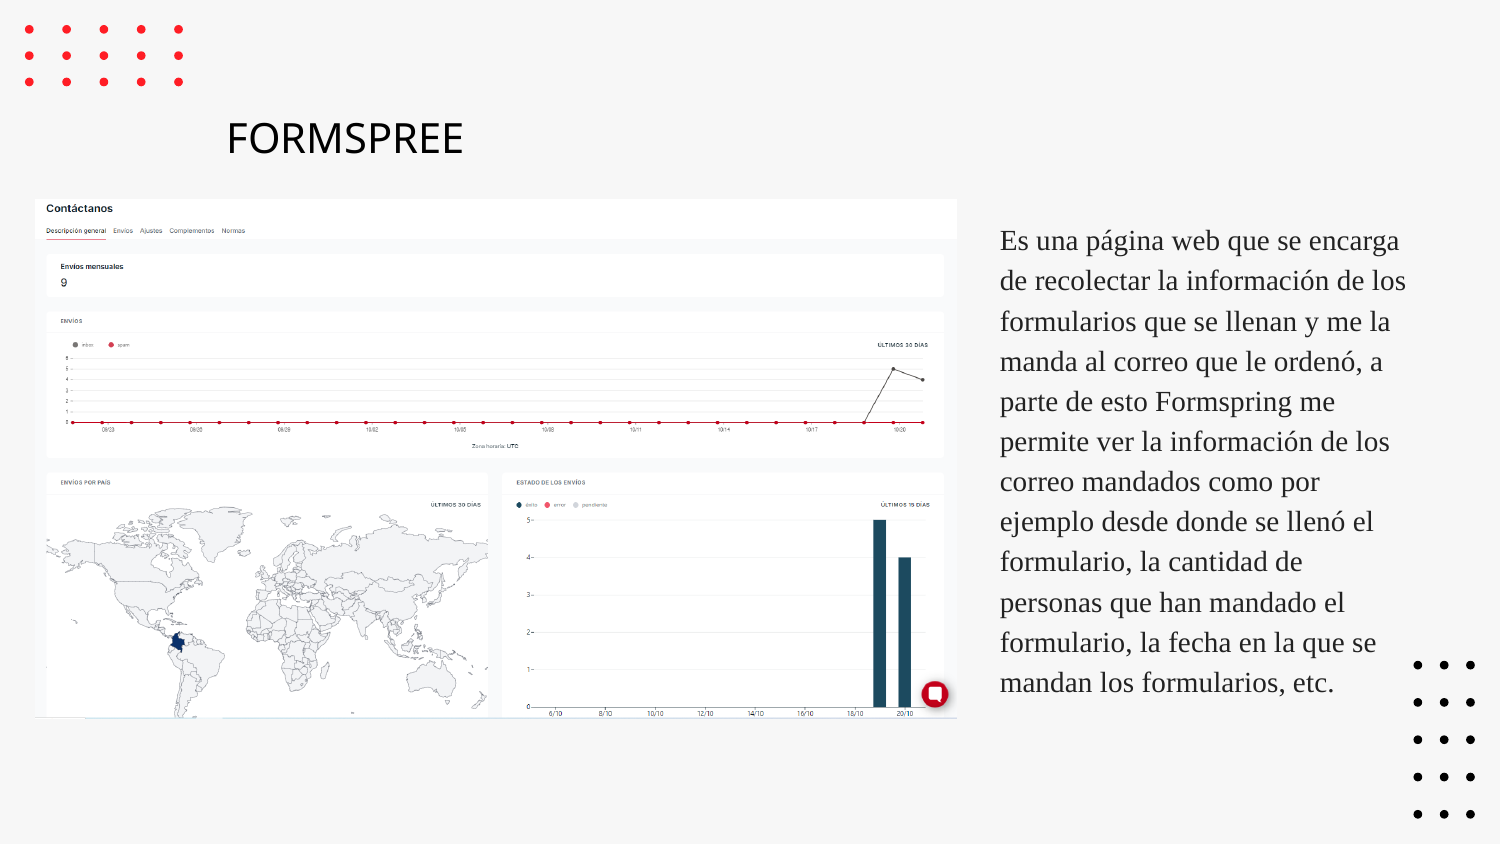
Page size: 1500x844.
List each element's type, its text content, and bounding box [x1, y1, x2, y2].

text_box Es una página web que se encarga de recolectar la información de los formularios que se llenan y me la manda al correo que le ordenó, a parte de esto Formspring me permite ver la información de los correo mandados como por ejemplo desde donde se llenó el formulario, la cantidad de personas que han mandado el formulario, la fecha en la que se mandan los formularios, etc. [984, 201, 1429, 714]
picture [35, 199, 957, 719]
text_box FORMSPREE [186, 96, 679, 177]
